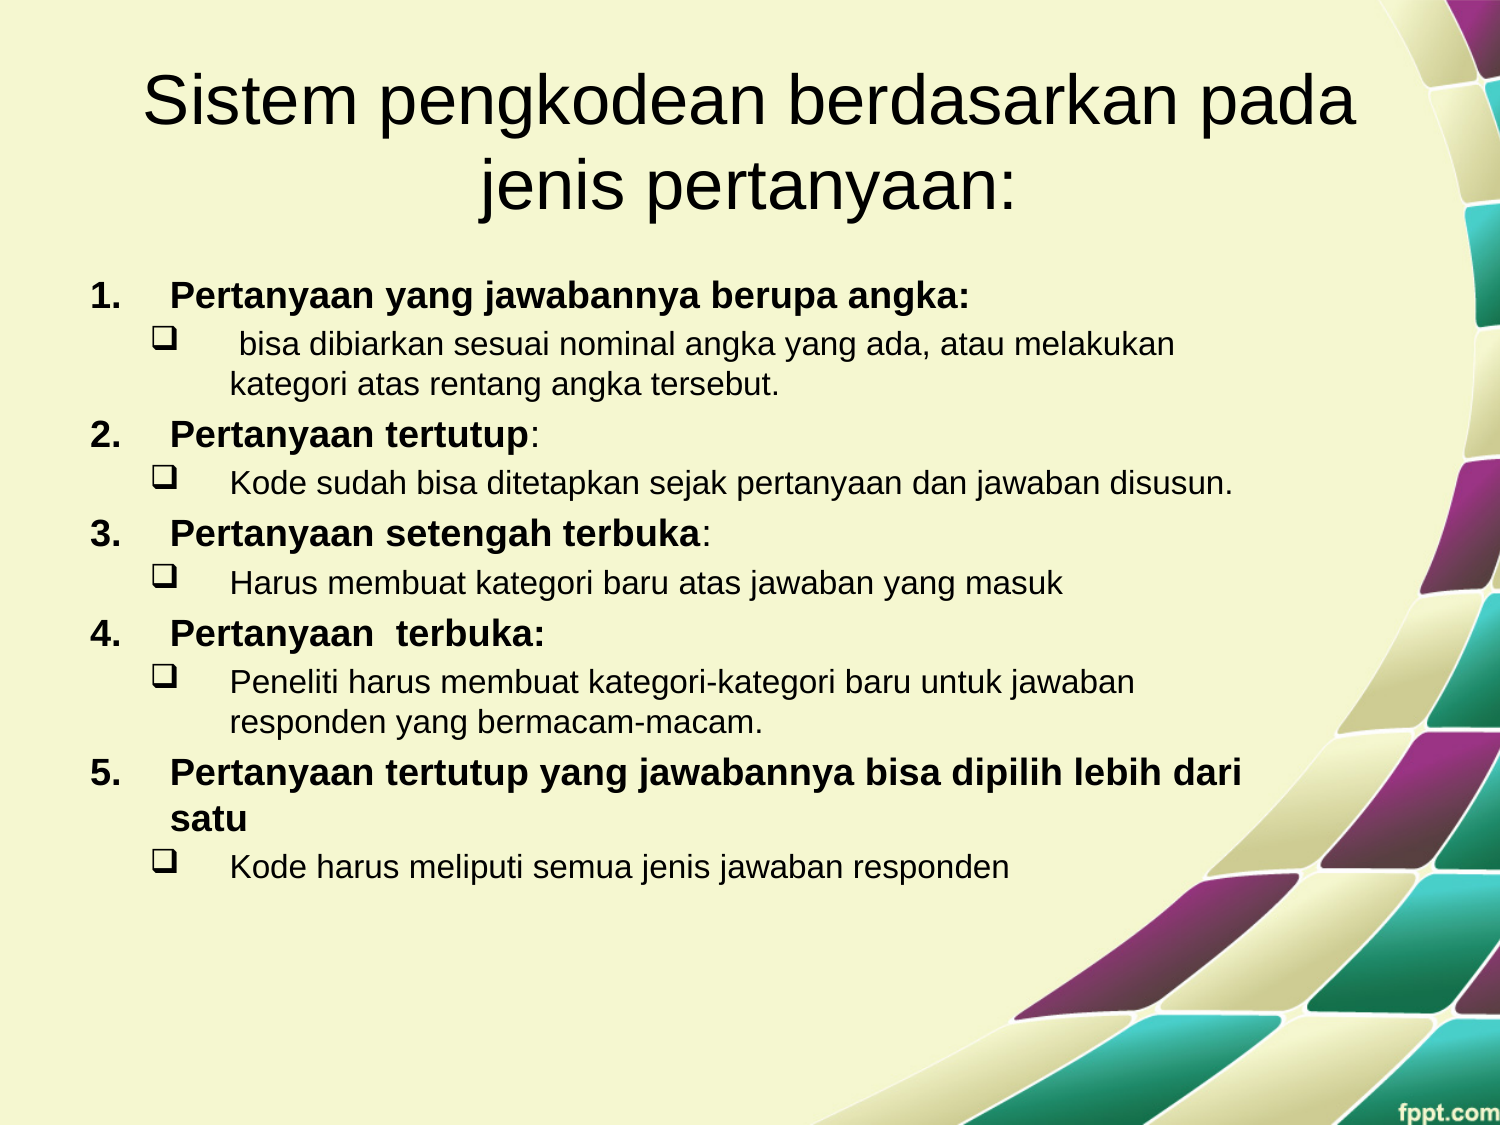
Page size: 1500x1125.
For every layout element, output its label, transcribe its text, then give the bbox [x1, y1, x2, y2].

picture [0, 0, 1500, 1125]
list Pertanyaan yang jawabannya berupa angka: bisa dibiarkan sesuai nominal angka yang ada, atau melakukan kategori atas rentang angka tersebut. Pertanyaan tertutup: Kode sudah bisa ditetapkan sejak pertanyaan dan jawaban disusun. Pertanyaan setengah terbuka: Harus membuat kategori baru atas jawaban yang masuk Pertanyaan terbuka: Peneliti harus membuat kategori-kategori baru untuk jawaban responden yang bermacam-macam. Pertanyaan tertutup yang jawabannya bisa dipilih lebih dari satu Kode harus meliputi semua jenis jawaban responden [74, 262, 1288, 913]
title Sistem pengkodean berdasarkan pada jenis pertanyaan: [74, 44, 1426, 233]
